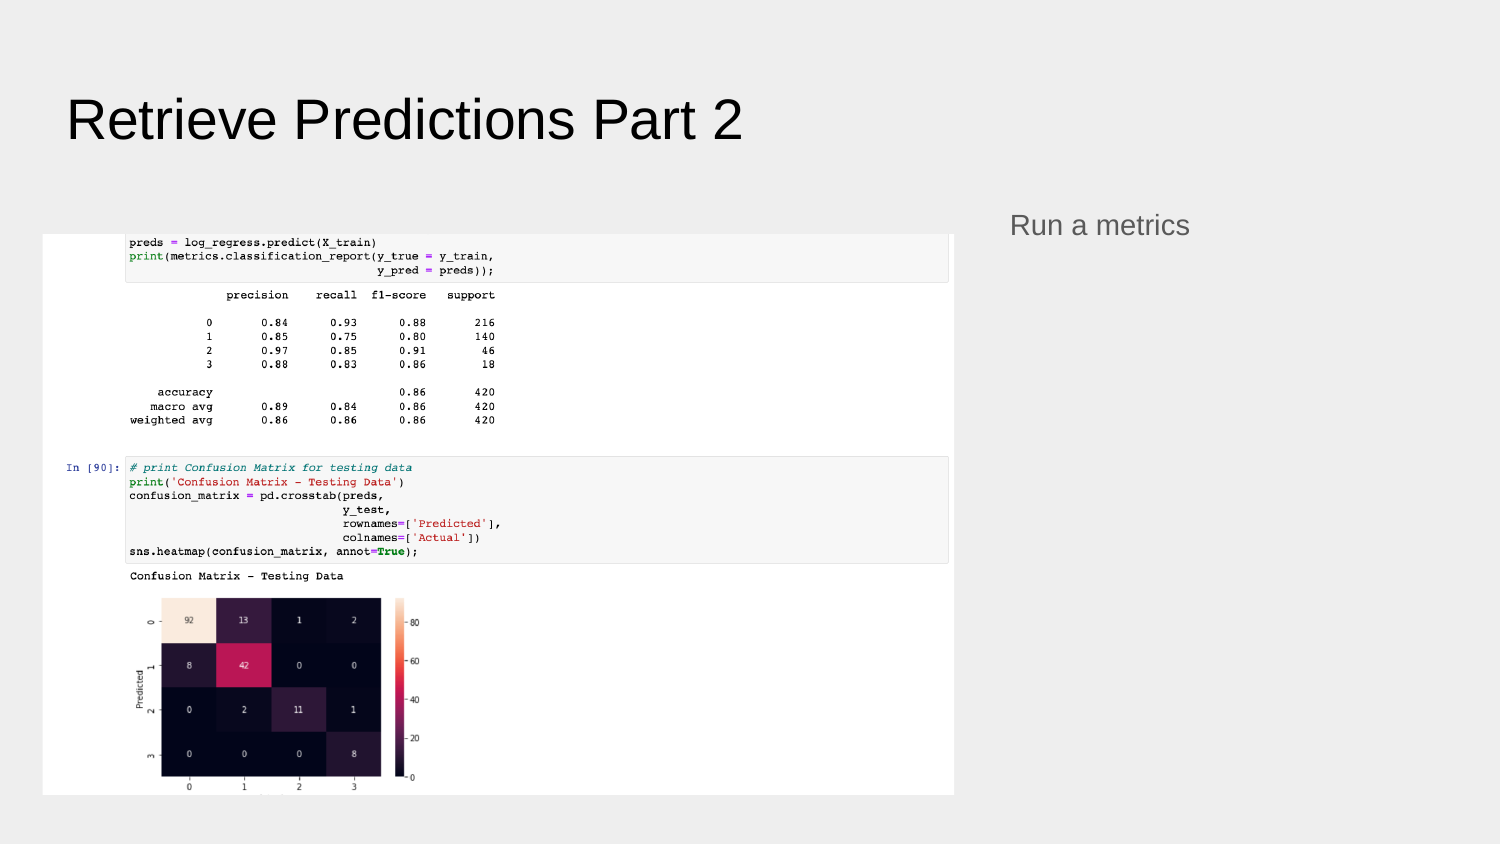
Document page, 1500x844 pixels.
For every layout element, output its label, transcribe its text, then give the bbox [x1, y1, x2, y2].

picture [42, 233, 955, 795]
title Retrieve Predictions Part 2 [51, 72, 1449, 167]
list Run a metrics [994, 189, 1449, 750]
